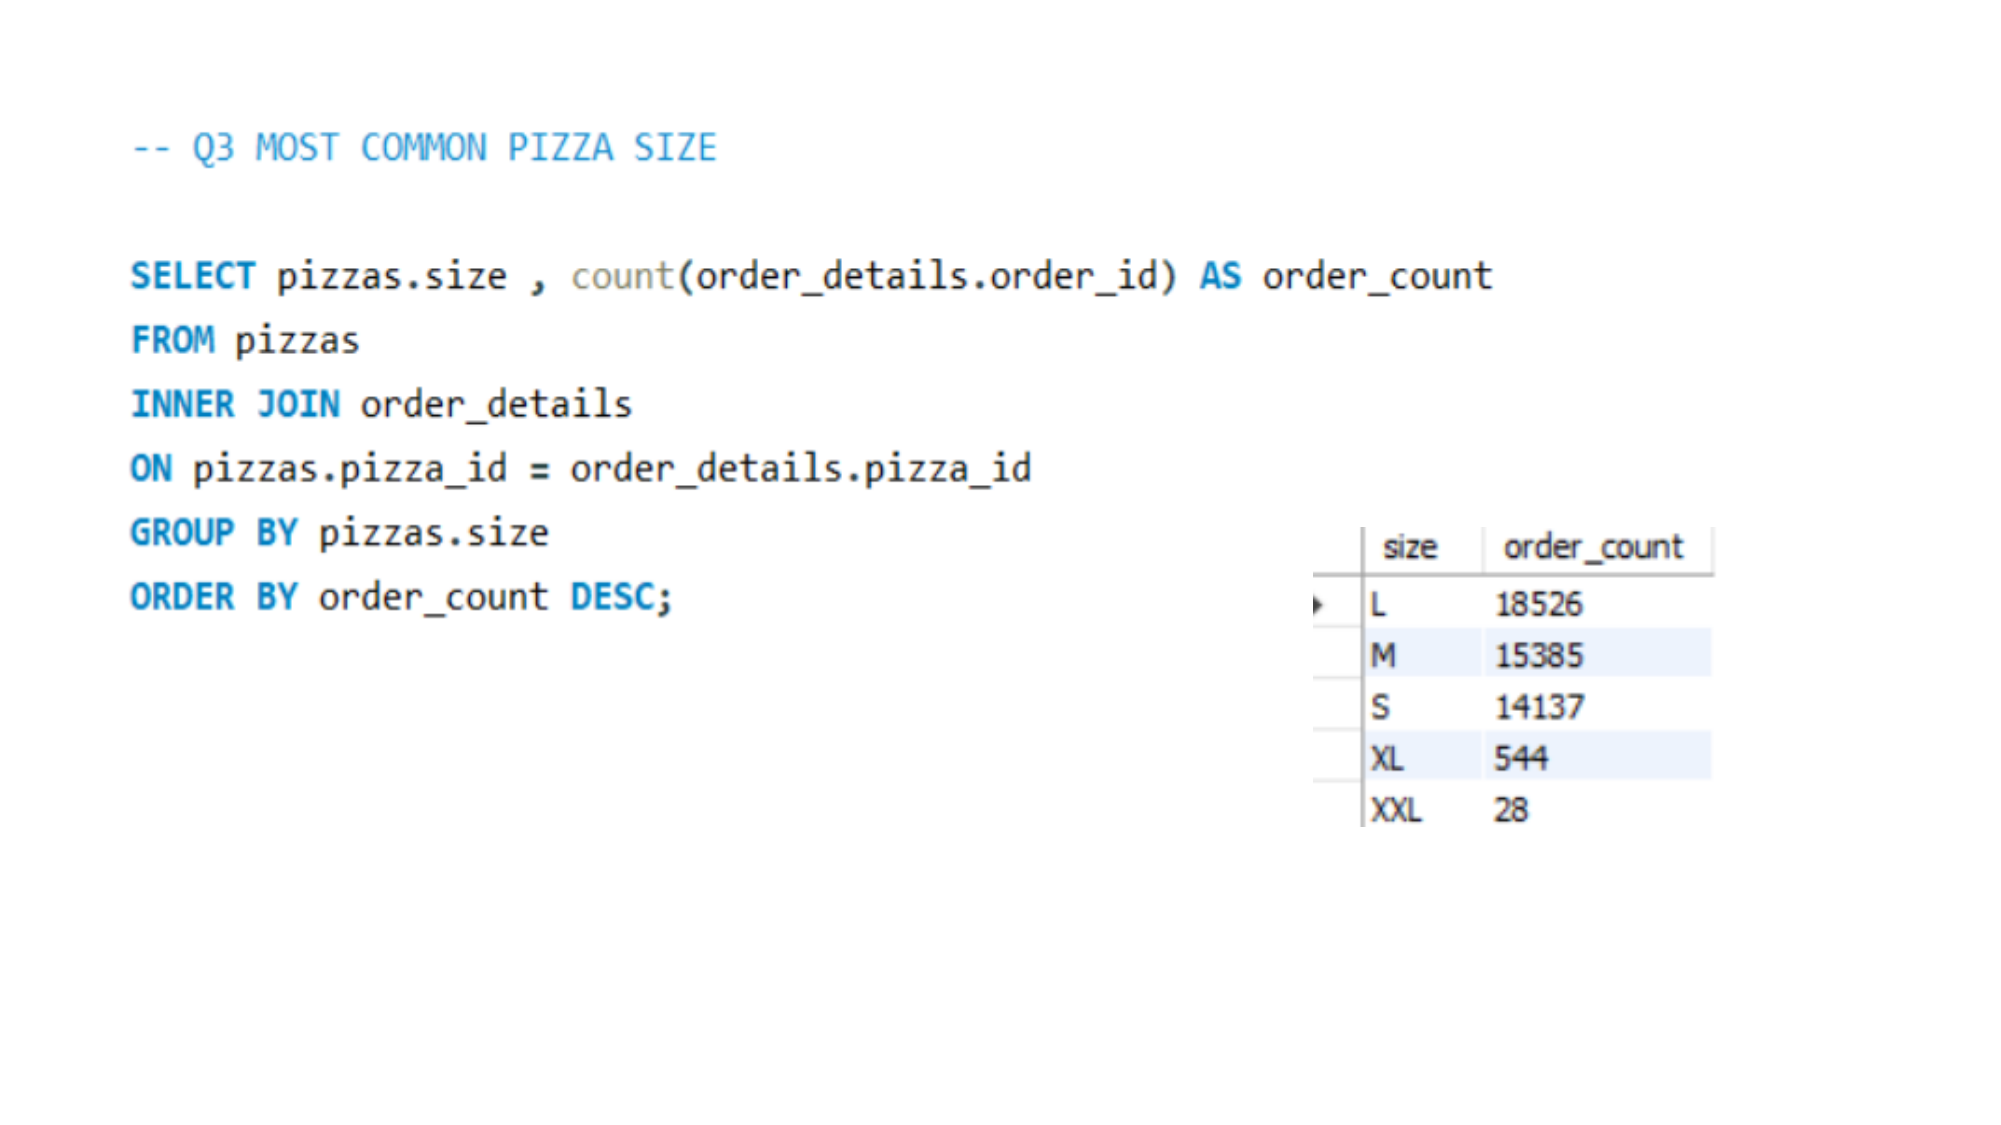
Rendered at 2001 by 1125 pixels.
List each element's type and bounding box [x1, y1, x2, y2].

list [124, 119, 1517, 646]
picture [1313, 527, 1820, 827]
